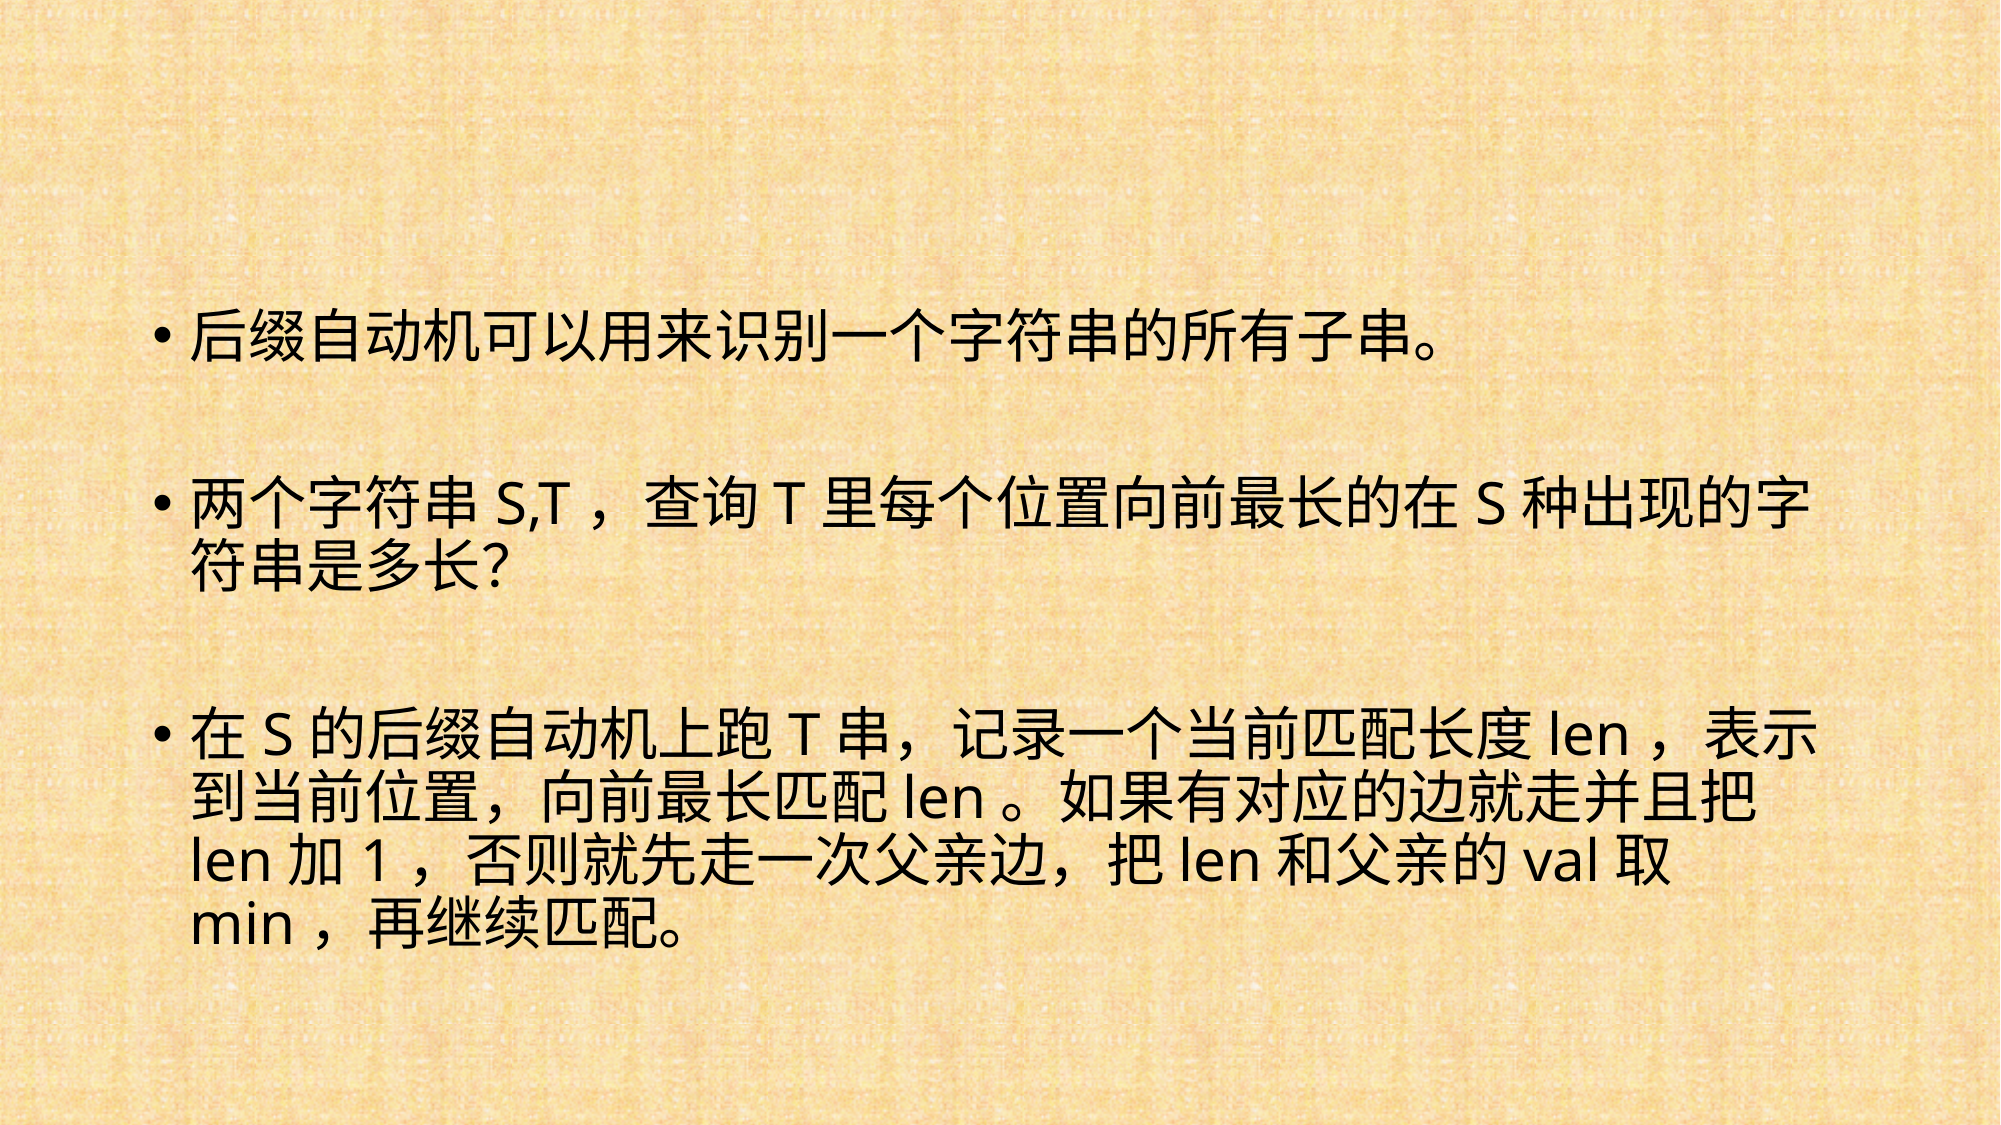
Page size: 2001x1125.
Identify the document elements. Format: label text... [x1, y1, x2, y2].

list 后缀自动机可以用来识别一个字符串的所有子串。 两个字符串S,T，查询T里每个位置向前最长的在S种出现的字符串是多长？ 在S的后缀自动机上跑T串，记录一个当前匹配长度len，表示到当前位置，向前最长匹配len。如果有对应的边就走并且把len加1，否则就先走一次父亲边，把len和父亲的val取min，再继续匹配。 [137, 299, 1863, 1014]
picture [0, 0, 2001, 1125]
